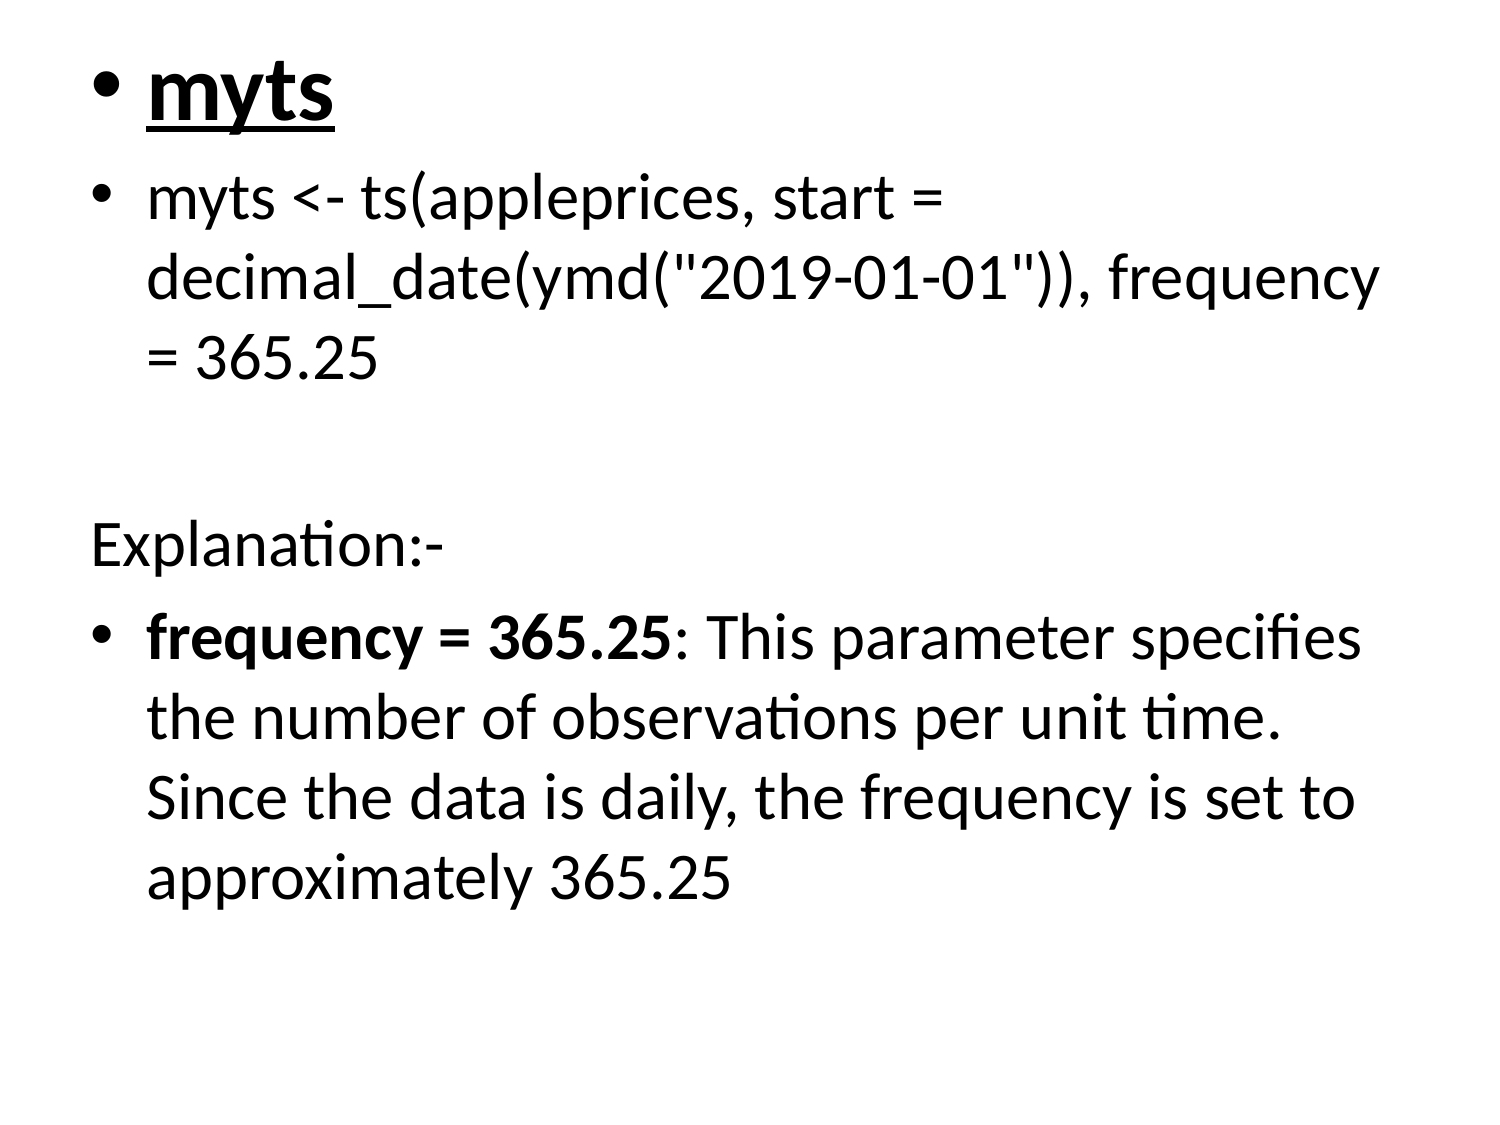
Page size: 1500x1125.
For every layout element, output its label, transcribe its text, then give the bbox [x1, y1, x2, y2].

list myts myts <- ts(appleprices, start = decimal_date(ymd("2019-01-01")), frequency = 365.25 Explanation:- frequency = 365.25: This parameter specifies the number of observations per unit time. Since the data is daily, the frequency is set to approximately 365.25 [75, 19, 1425, 1005]
